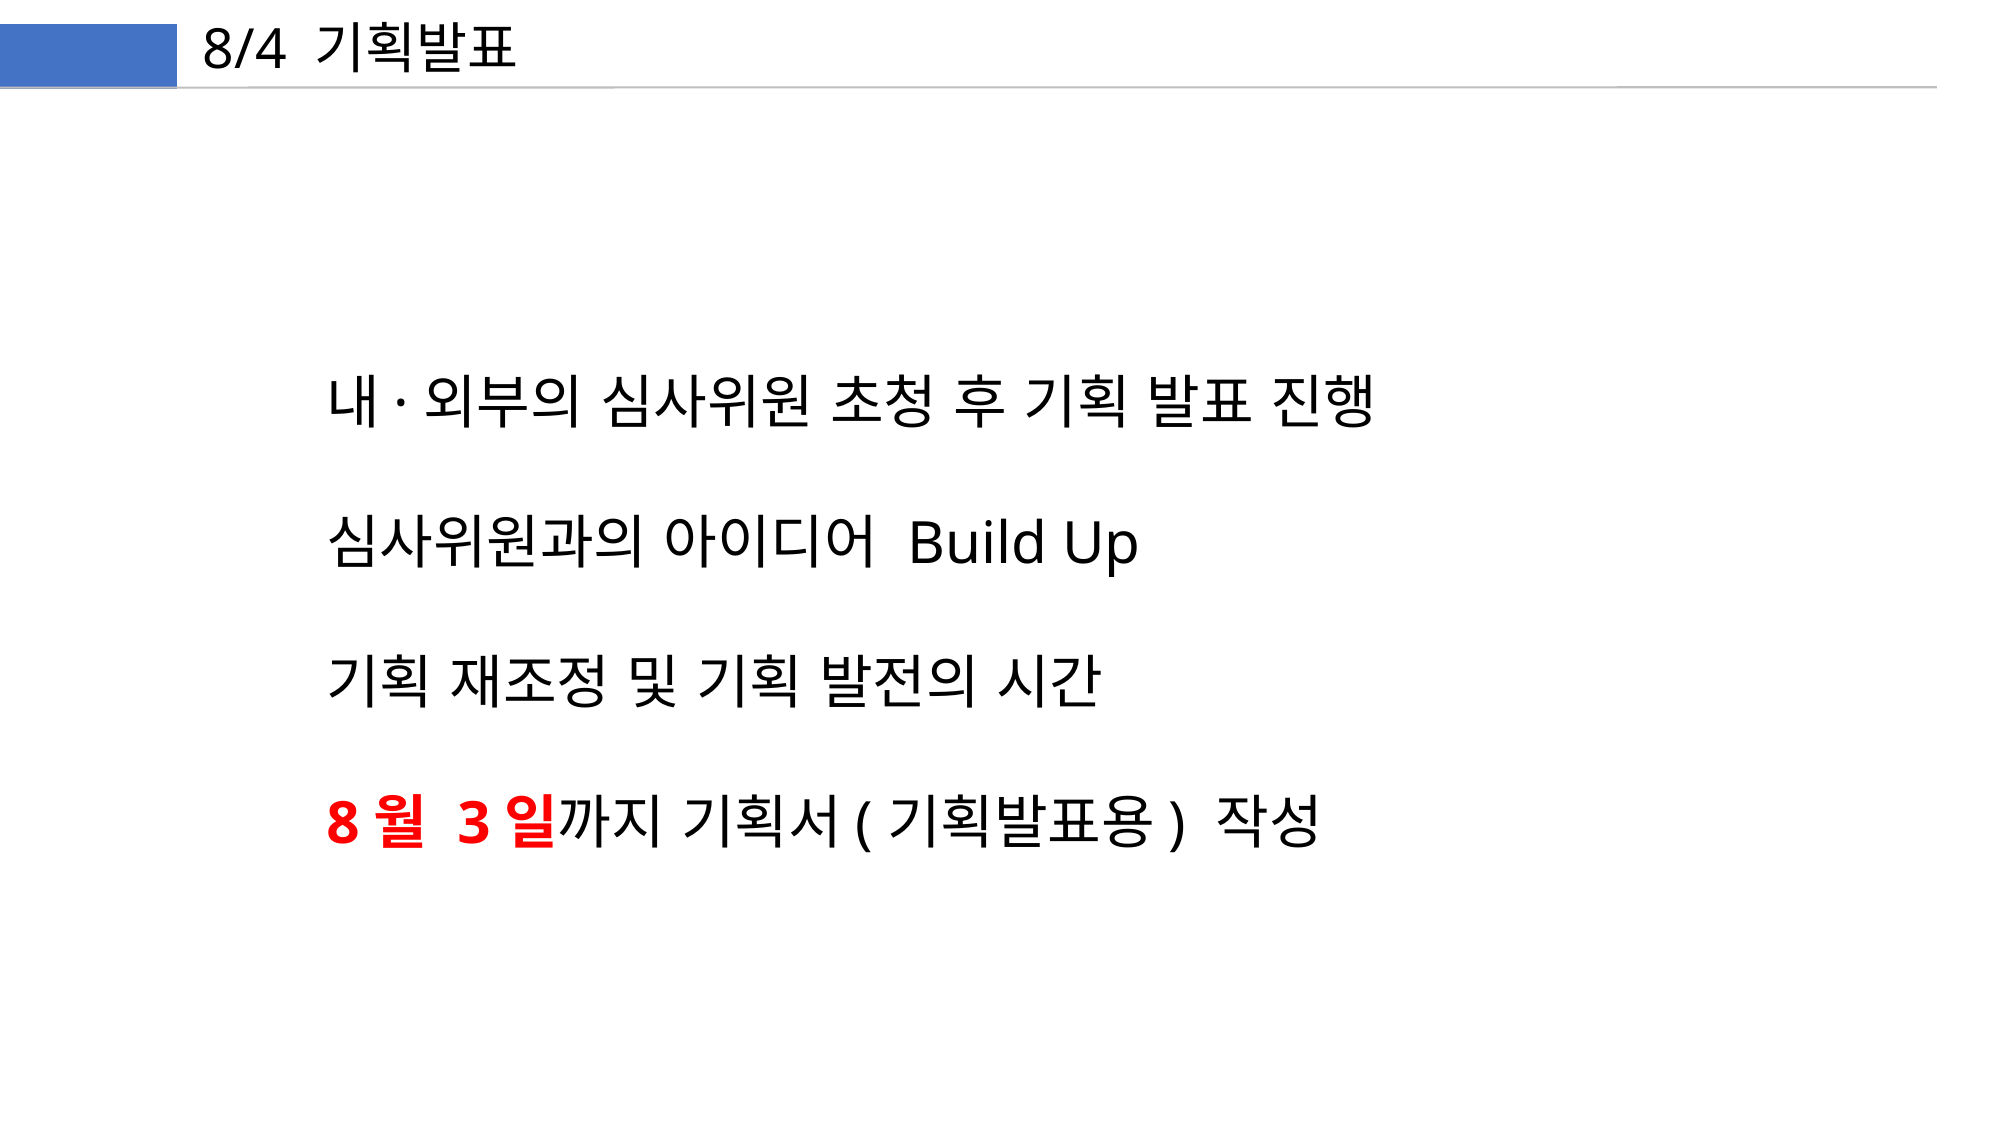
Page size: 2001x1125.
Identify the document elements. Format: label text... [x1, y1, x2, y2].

text_box 8/4 기획발표 [188, 5, 1142, 86]
text_box [0, 24, 177, 86]
text_box 내·외부의 심사위원 초청 후 기획 발표 진행 심사위원과의 아이디어 Build Up 기획 재조정 및 기획 발전의 시간 8월 3일까지 기획서(기획발표용) 작성 [311, 357, 1763, 863]
